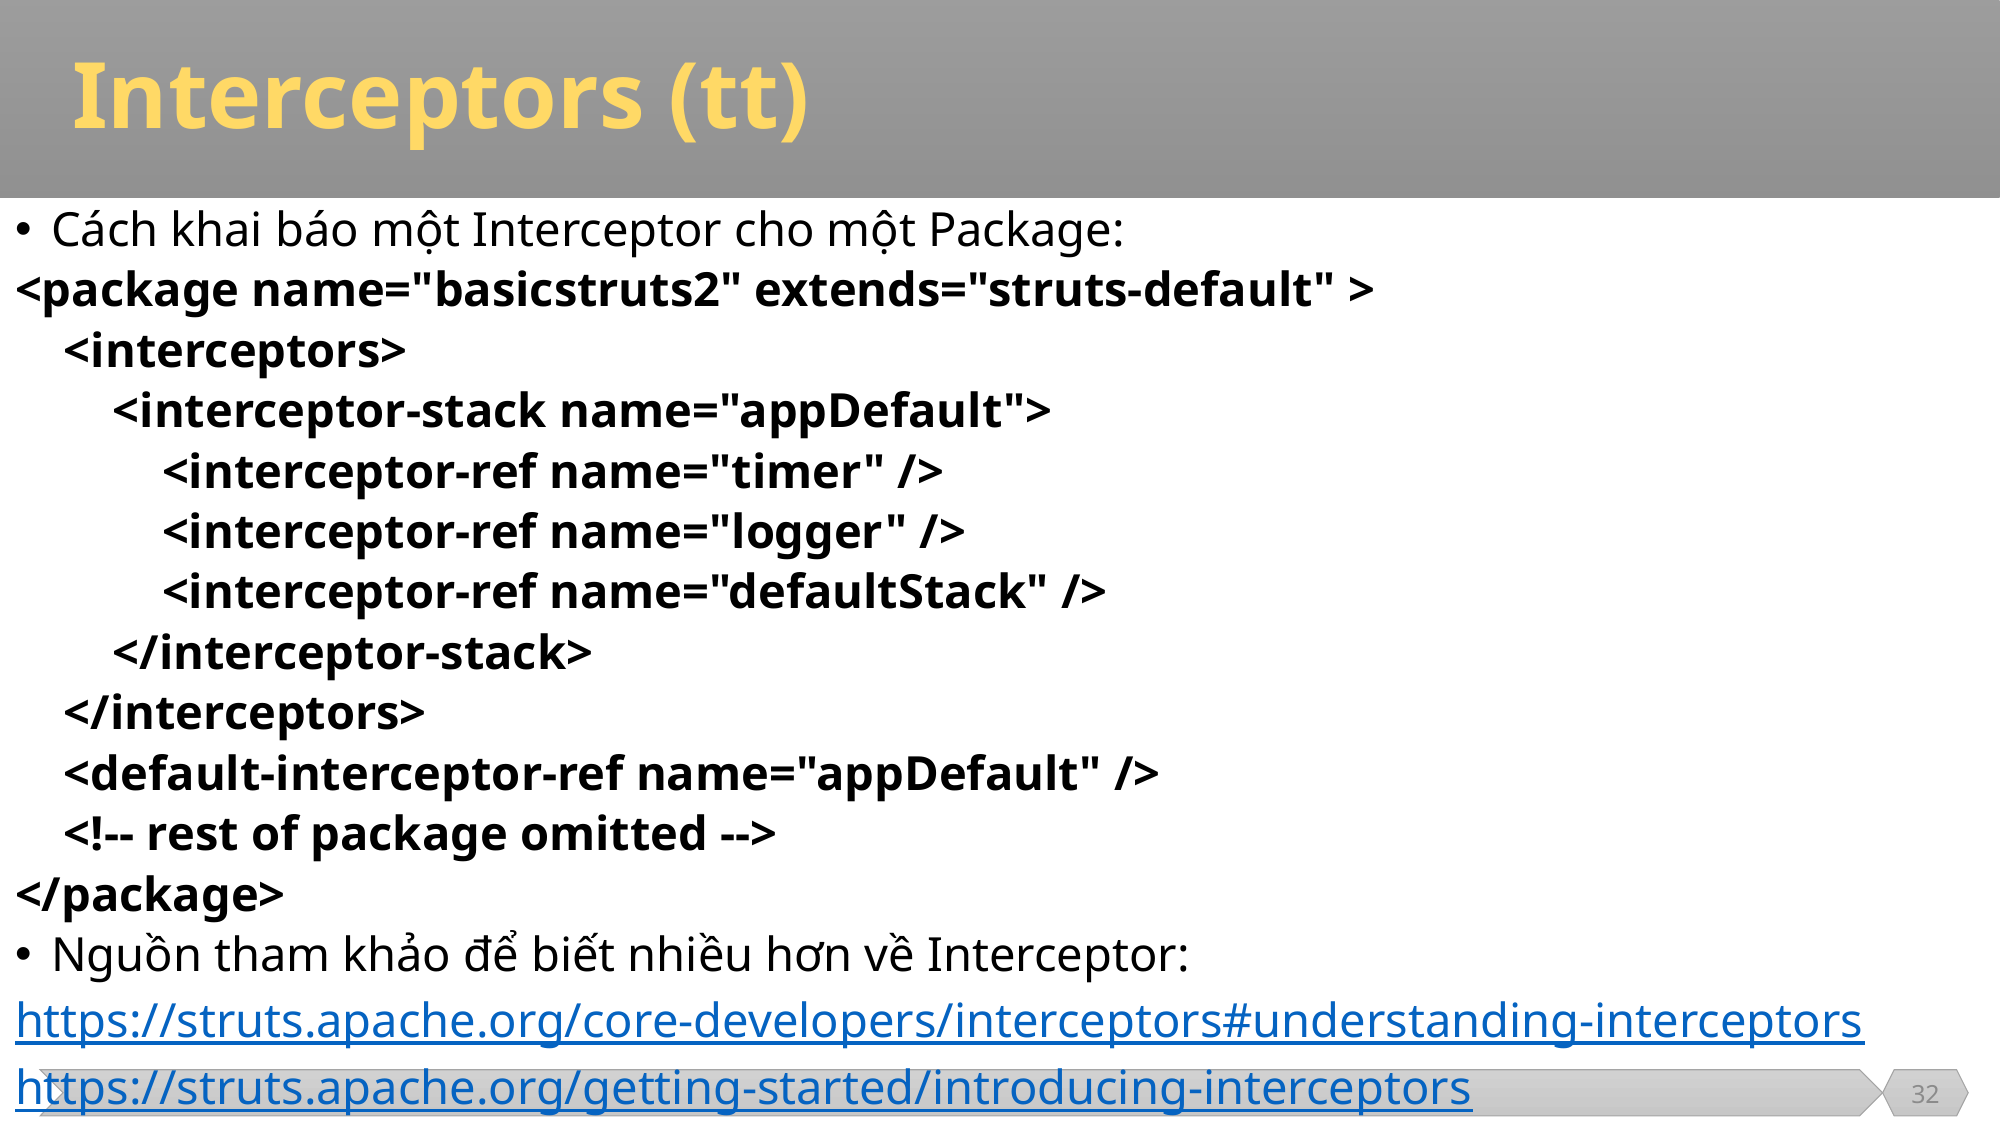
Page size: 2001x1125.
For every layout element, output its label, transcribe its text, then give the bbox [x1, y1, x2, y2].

list Cách khai báo một Interceptor cho một Package: <package name="basicstruts2" extends="struts-default" > <interceptors> <interceptor-stack name="appDefault"> <interceptor-ref name="timer" /> <interceptor-ref name="logger" /> <interceptor-ref name="defaultStack" /> </interceptor-stack> </interceptors> <default-interceptor-ref name="appDefault" /> <!-- rest of package omitted --> </package> Nguồn tham khảo để biết nhiều hơn về Interceptor: https://struts.apache.org/core-developers/interceptors#understanding-interceptors https://struts.apache.org/getting-started/introducing-interceptors [0, 198, 2000, 1125]
title Interceptors (tt) [56, 0, 1969, 198]
slide_number 32 [1882, 1065, 1969, 1125]
